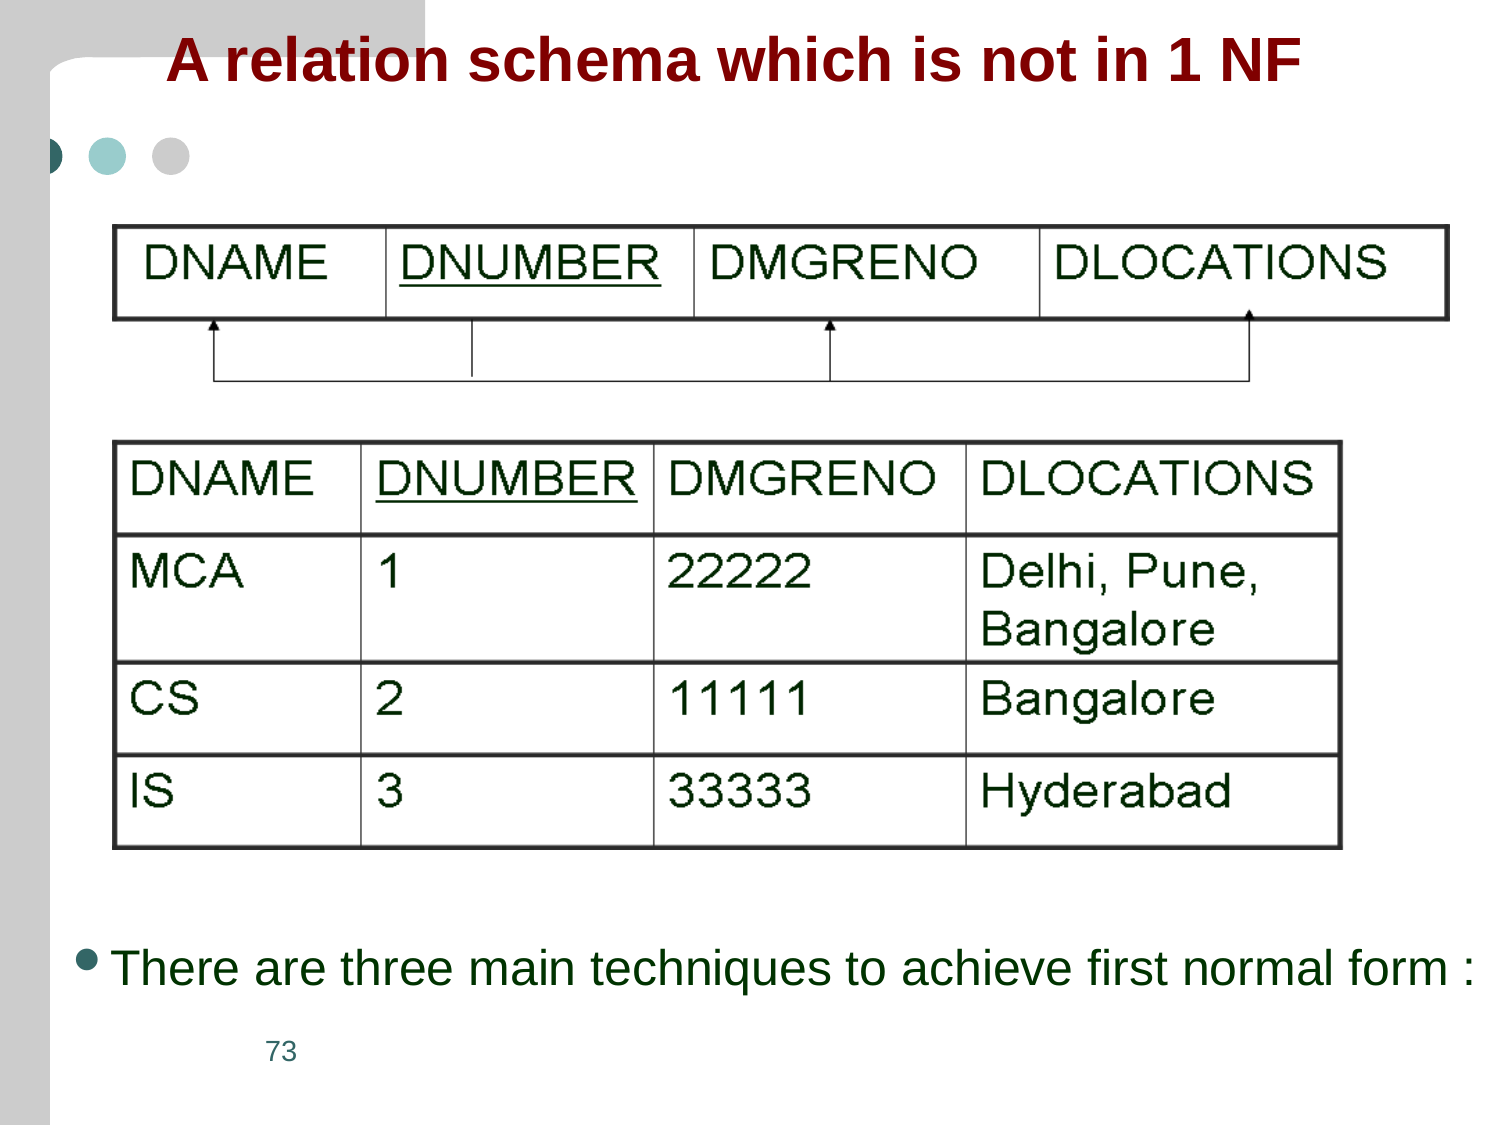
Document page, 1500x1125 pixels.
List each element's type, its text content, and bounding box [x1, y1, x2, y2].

text_box There are three main techniques to achieve first normal form : [58, 927, 1493, 1003]
slide_number 73 [249, 1024, 463, 1101]
title A relation schema which is not in 1 NF [149, 12, 1326, 101]
picture [112, 224, 1451, 851]
